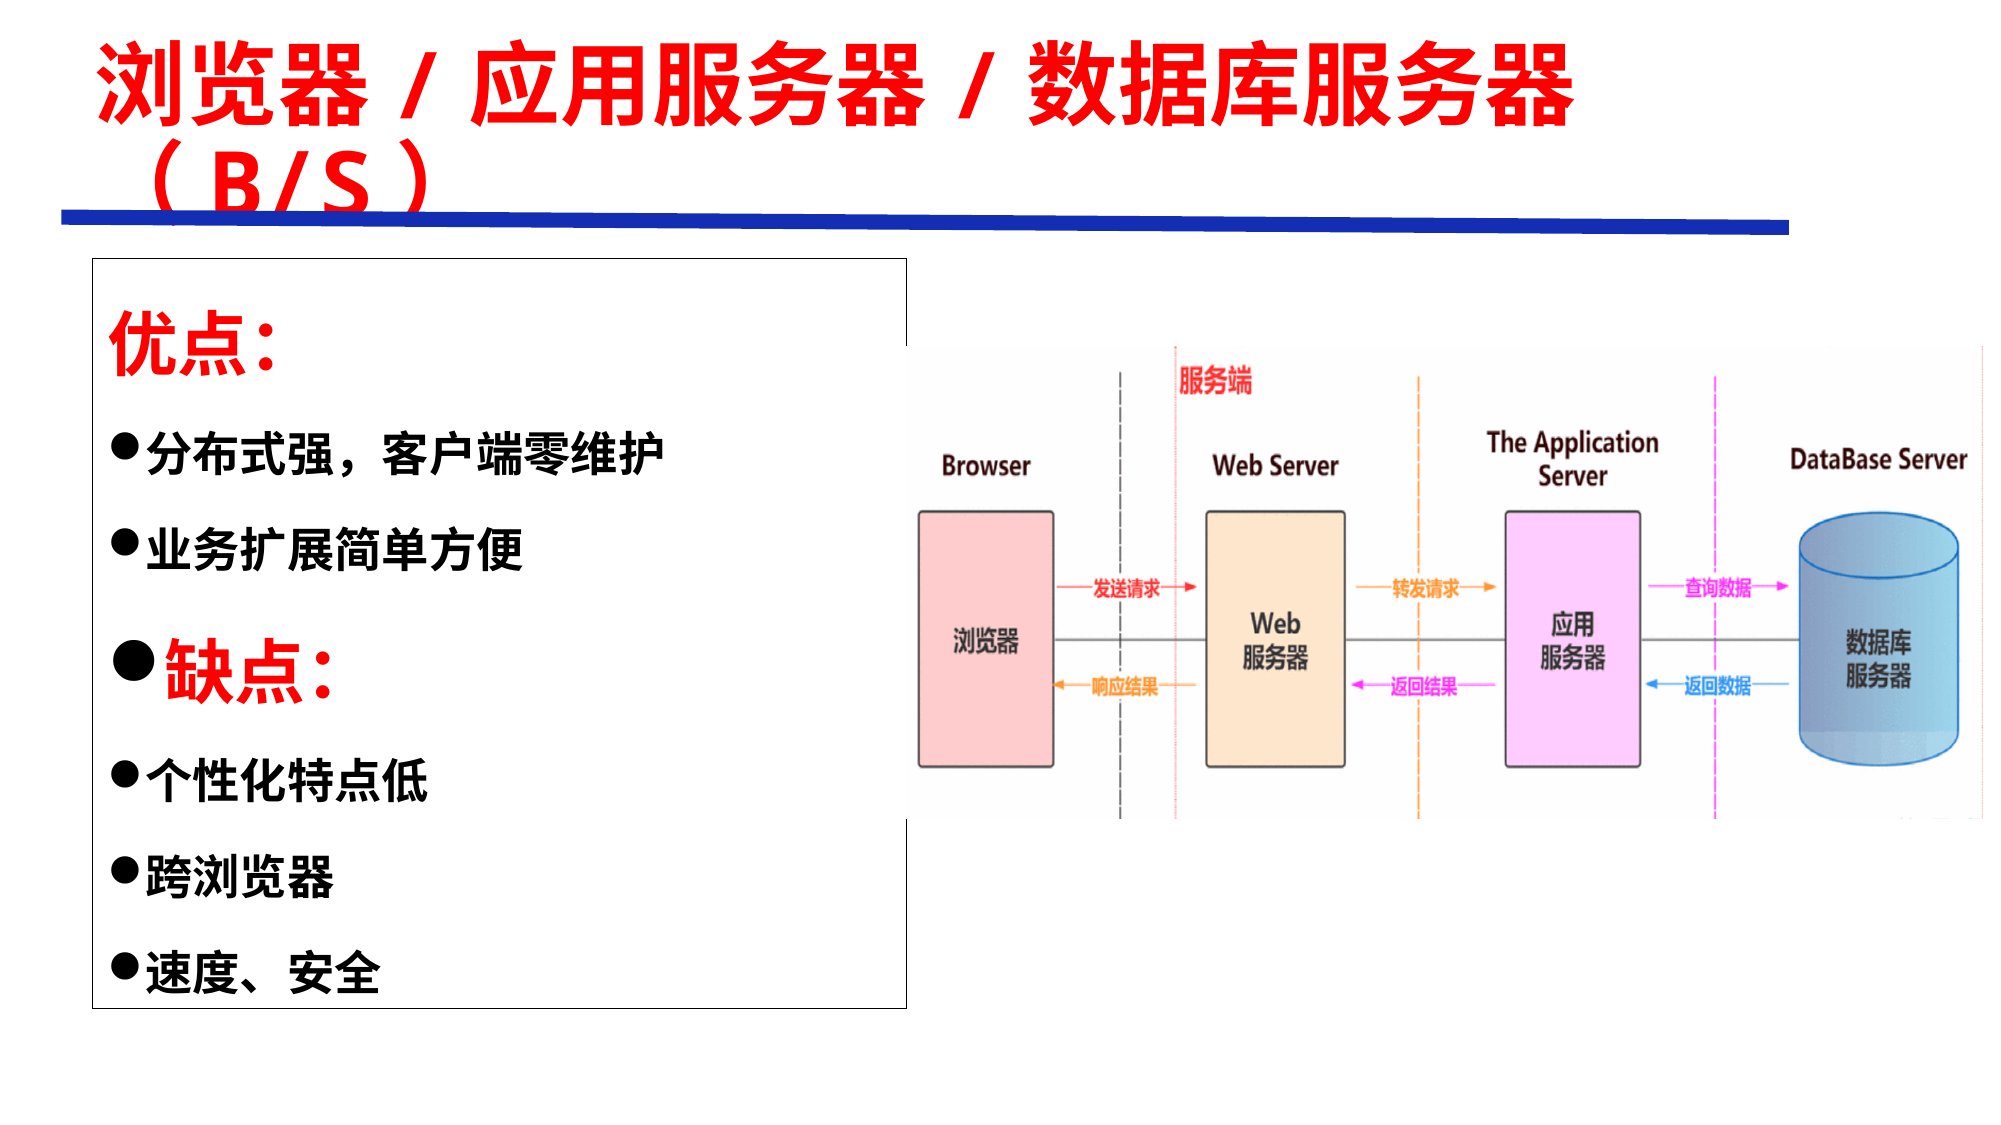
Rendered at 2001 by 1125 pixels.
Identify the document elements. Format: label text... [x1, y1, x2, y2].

text_box 优点： 分布式强，客户端零维护 业务扩展简单方便 缺点： 个性化特点低 跨浏览器 速度、安全 [92, 258, 907, 1009]
title 浏览器/应用服务器/数据库服务器（B/S） [79, 29, 1805, 248]
picture [906, 346, 1983, 819]
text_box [61, 217, 1789, 228]
